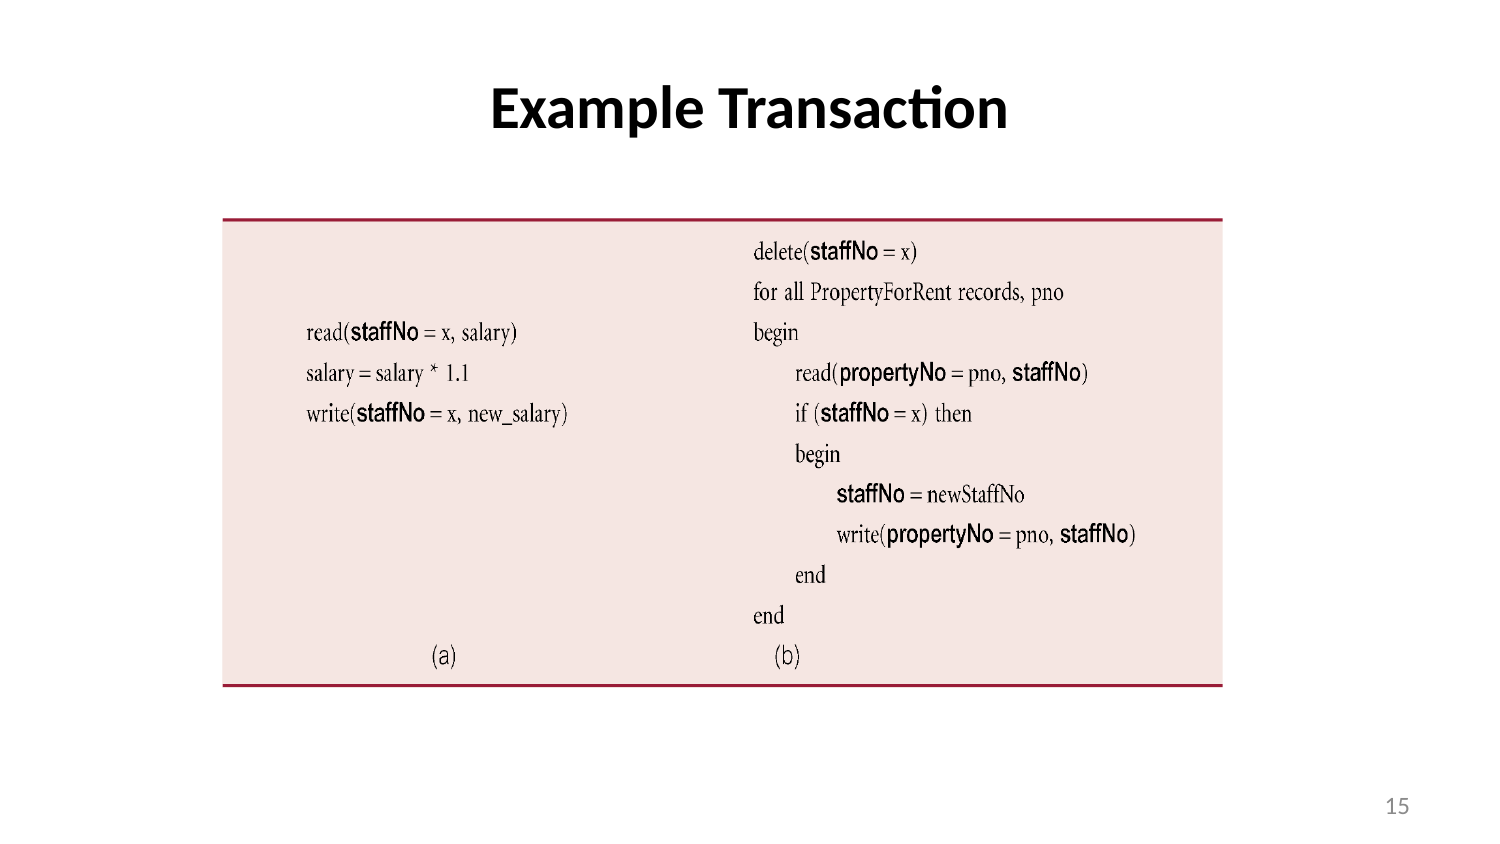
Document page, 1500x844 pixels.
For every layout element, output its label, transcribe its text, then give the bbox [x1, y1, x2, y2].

picture [207, 191, 1255, 719]
title Example Transaction [75, 33, 1425, 175]
slide_number 15 [1074, 782, 1425, 827]
